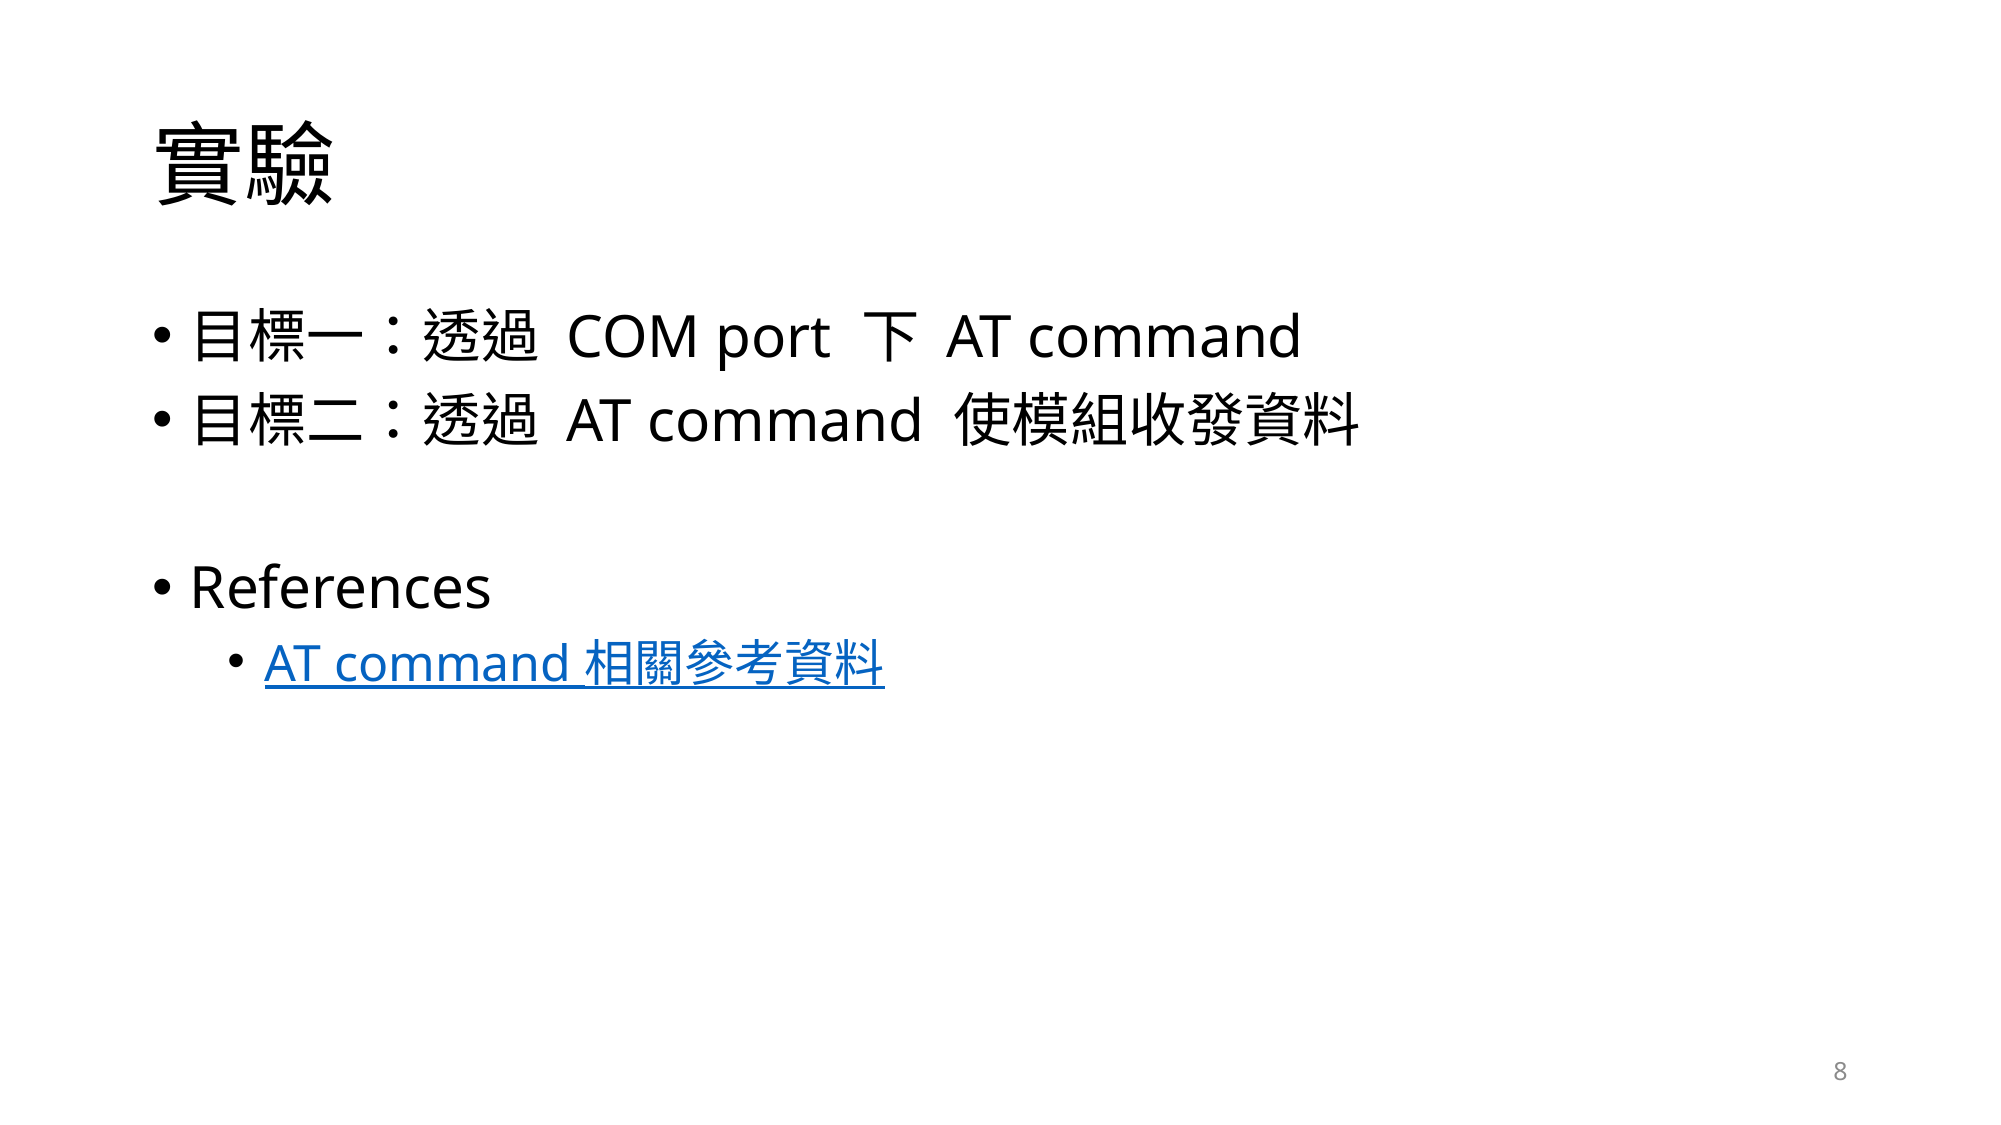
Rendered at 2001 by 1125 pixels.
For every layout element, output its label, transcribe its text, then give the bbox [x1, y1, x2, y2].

list 目標一：透過 COM port 下 AT command 目標二：透過 AT command 使模組收發資料 References AT command 相關參考資料 [137, 299, 1863, 1014]
title 實驗 [137, 59, 1863, 278]
slide_number 8 [1412, 1042, 1863, 1103]
